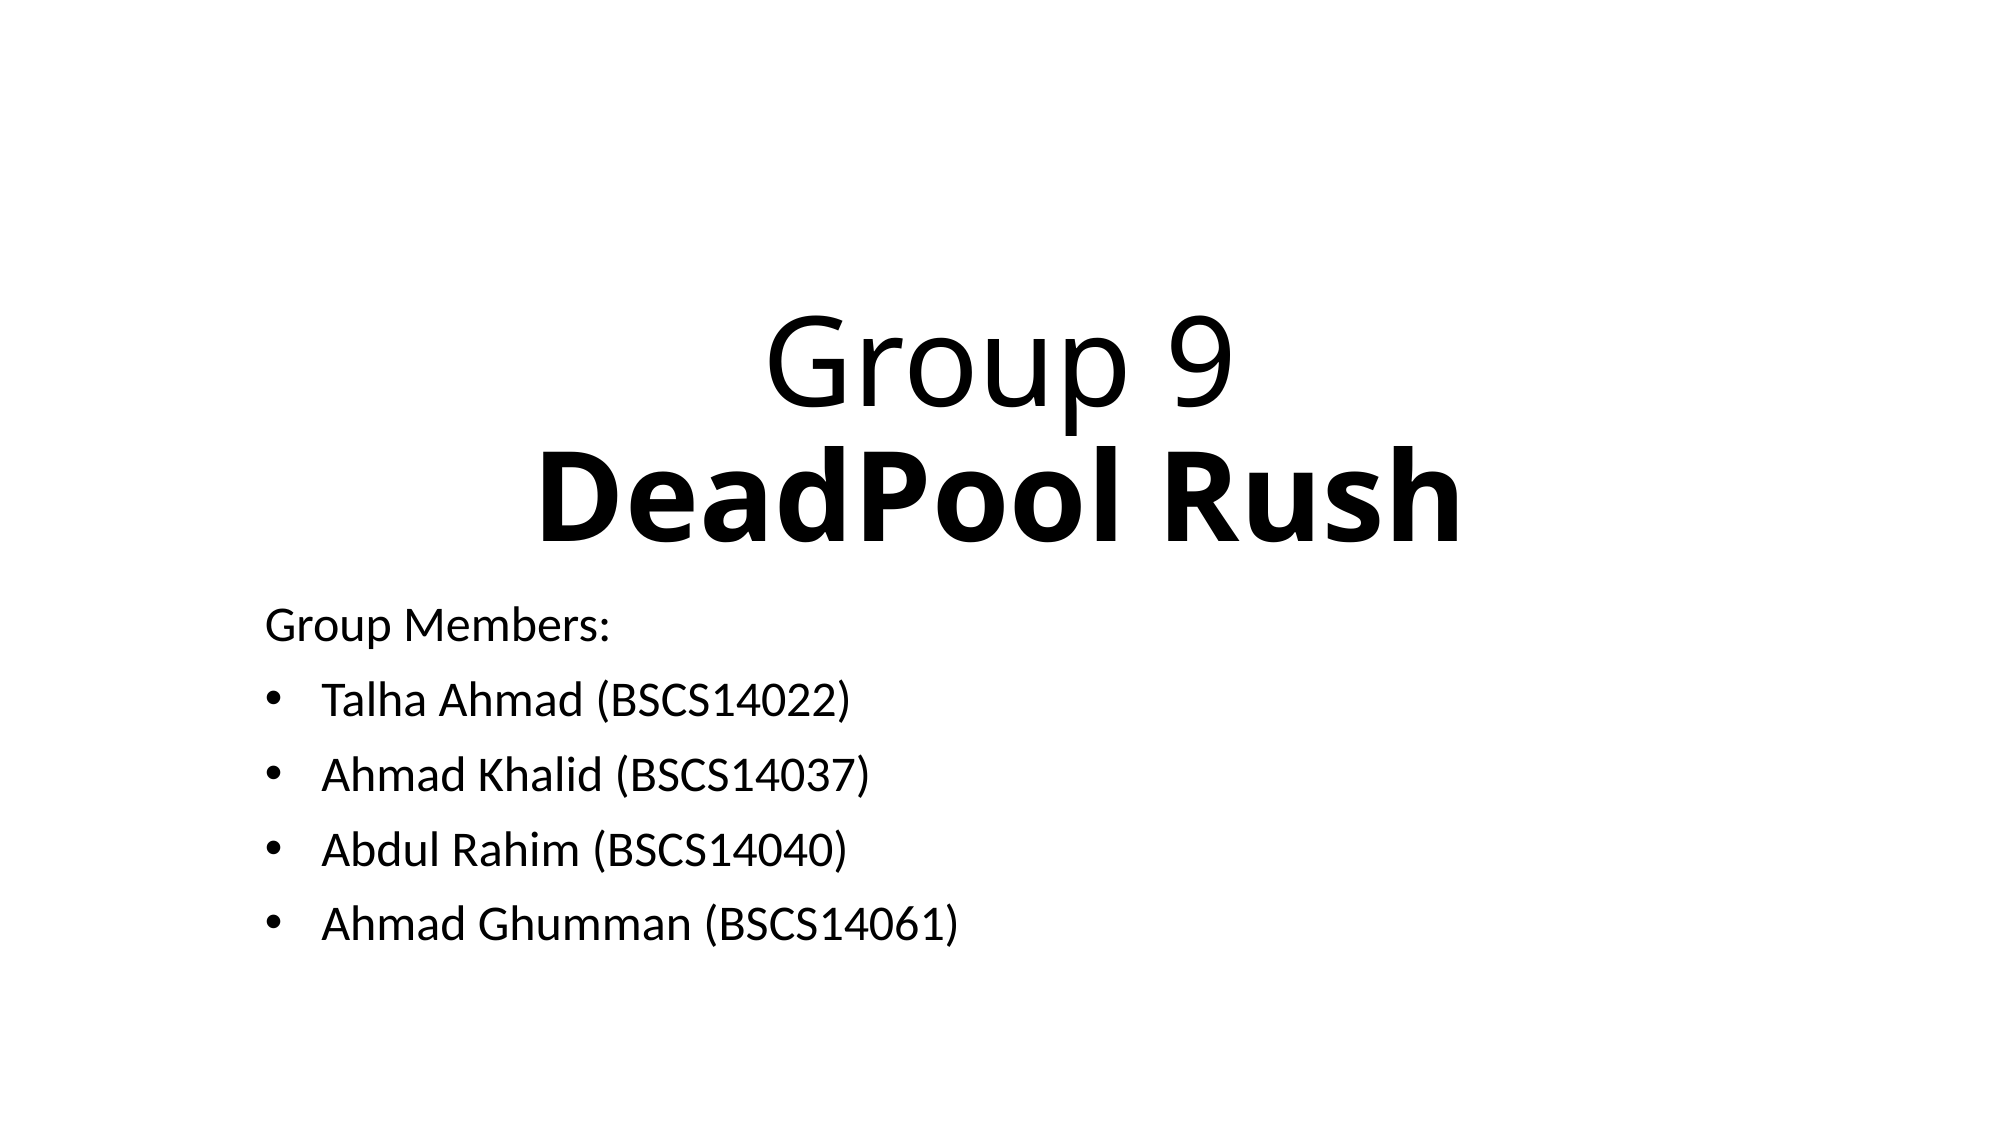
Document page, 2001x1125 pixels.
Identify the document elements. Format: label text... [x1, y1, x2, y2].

title Group 9 DeadPool Rush [249, 184, 1750, 576]
subtitle Group Members: Talha Ahmad (BSCS14022) Ahmad Khalid (BSCS14037) Abdul Rahim (BSCS14040) Ahmad Ghumman (BSCS14061) [249, 590, 1750, 1057]
